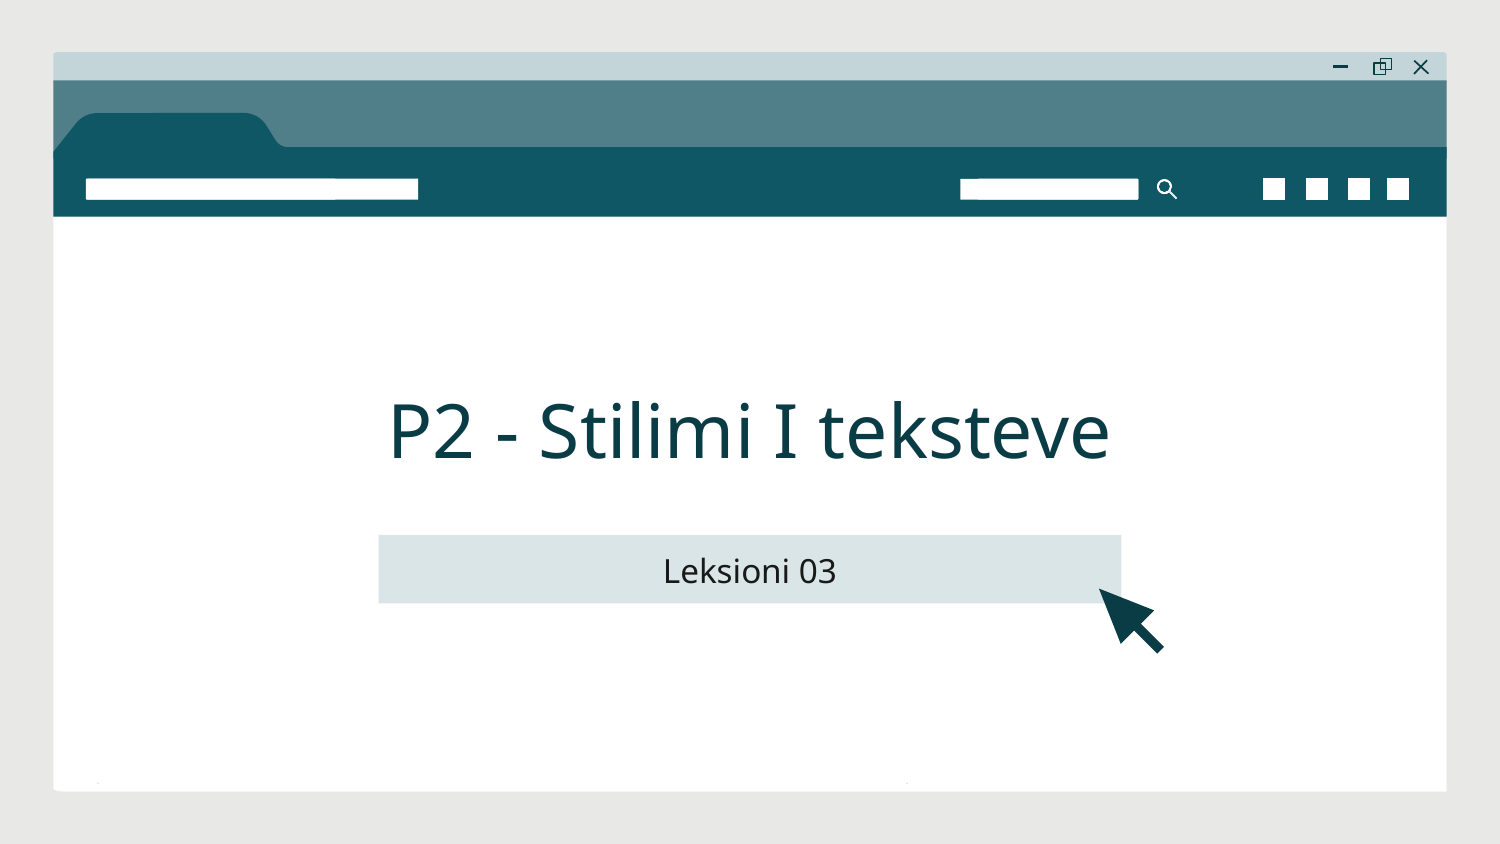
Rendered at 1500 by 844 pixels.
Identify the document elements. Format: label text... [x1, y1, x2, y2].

title P2 - Stilimi I teksteve [175, 368, 1325, 498]
subtitle Leksioni 03 [378, 534, 1122, 604]
text_box [1098, 588, 1165, 654]
